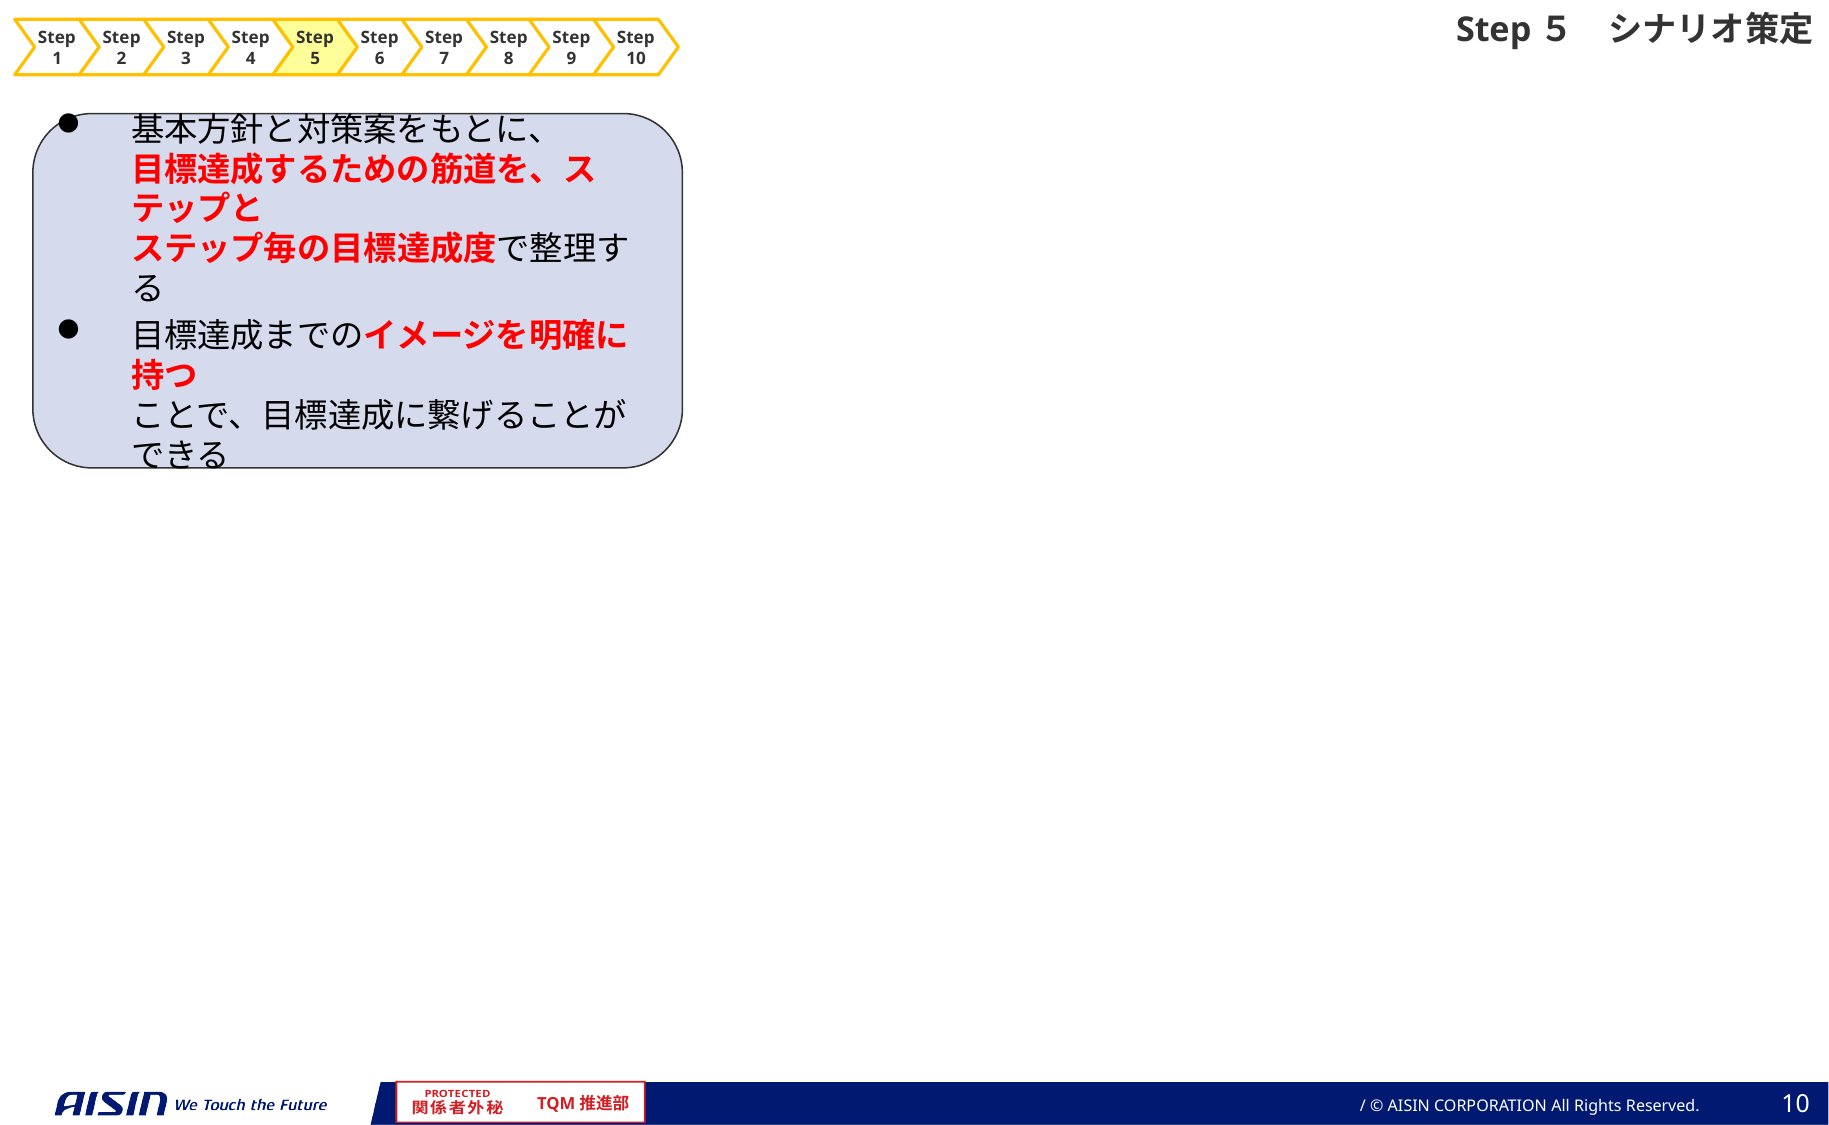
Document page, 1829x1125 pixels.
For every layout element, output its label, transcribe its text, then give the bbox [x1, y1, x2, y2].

text_box Step５ シナリオ策定 [204, 0, 1829, 56]
picture [0, 1082, 1829, 1125]
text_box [14, 19, 679, 75]
text_box 基本方針と対策案をもとに、 目標達成するための筋道を、ステップと ステップ毎の目標達成度で整理する 目標達成までのイメージを明確に持つ ことで、目標達成に繋げることができる [32, 113, 683, 468]
